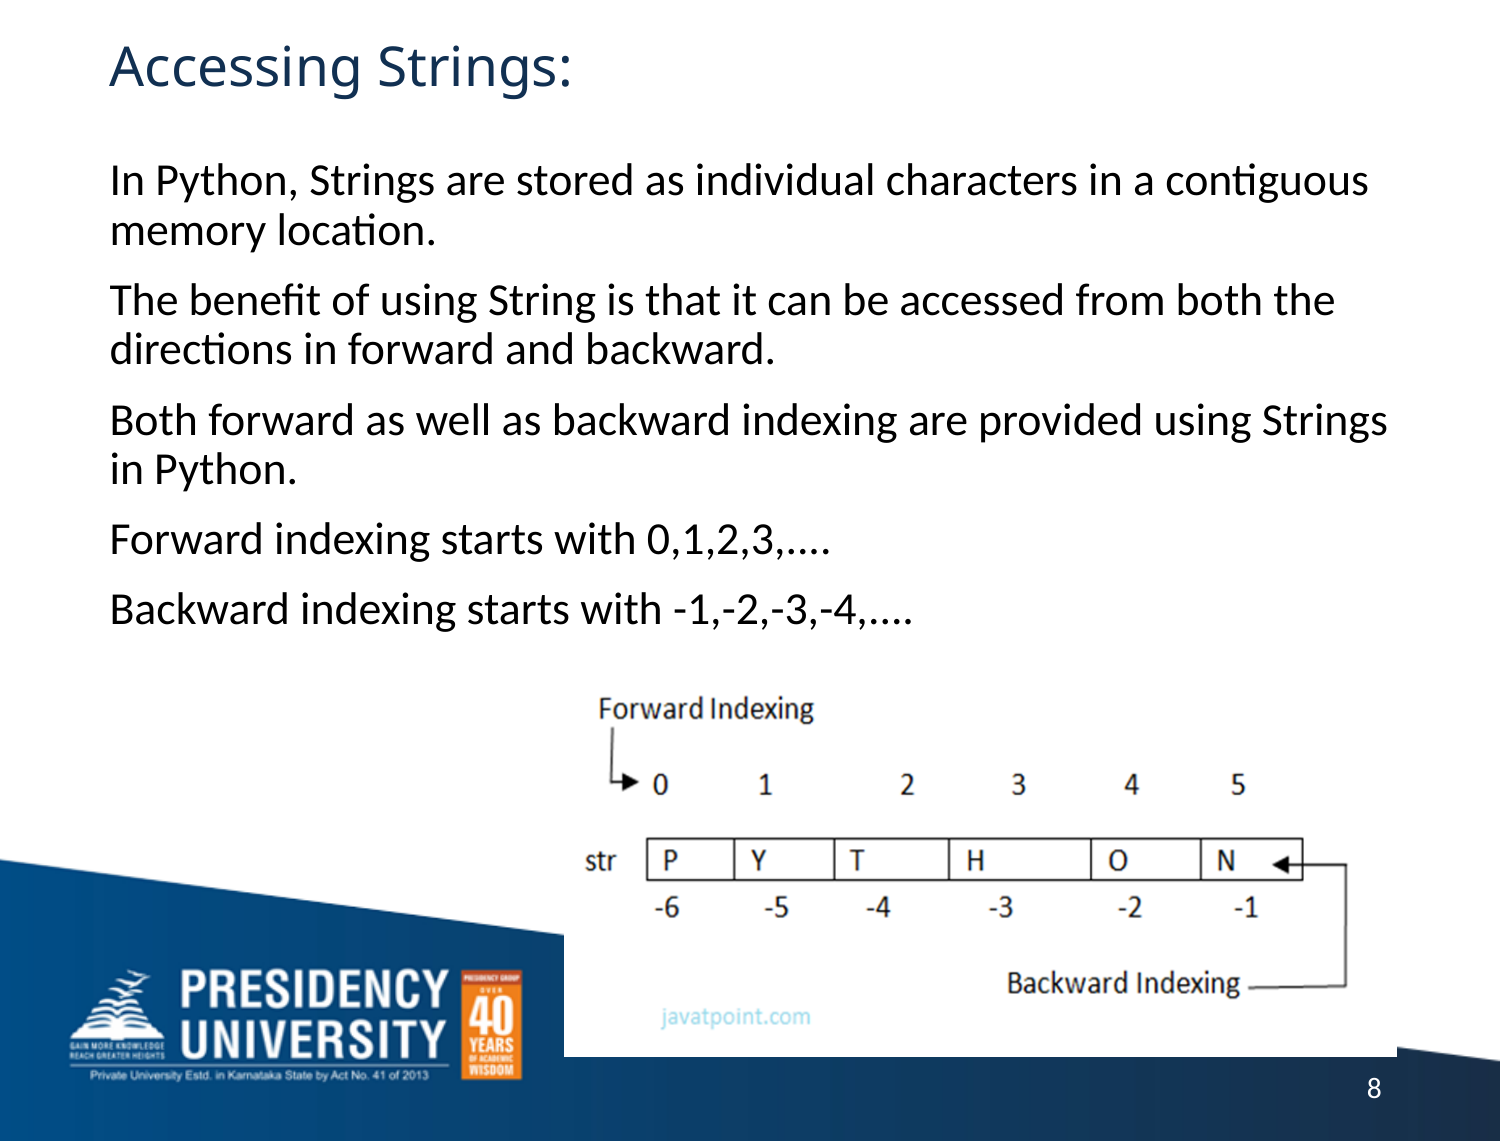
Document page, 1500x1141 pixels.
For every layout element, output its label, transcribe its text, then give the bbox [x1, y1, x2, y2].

title Accessing Strings: [94, 30, 1386, 106]
list In Python, Strings are stored as individual characters in a contiguous memory location. The benefit of using String is that it can be accessed from both the directions in forward and backward. Both forward as well as backward indexing are provided using Strings in Python. Forward indexing starts with 0,1,2,3,.... Backward indexing starts with -1,-2,-3,-4,.... [94, 148, 1438, 686]
slide_number 8 [1059, 1057, 1397, 1118]
picture [0, 648, 1500, 1141]
